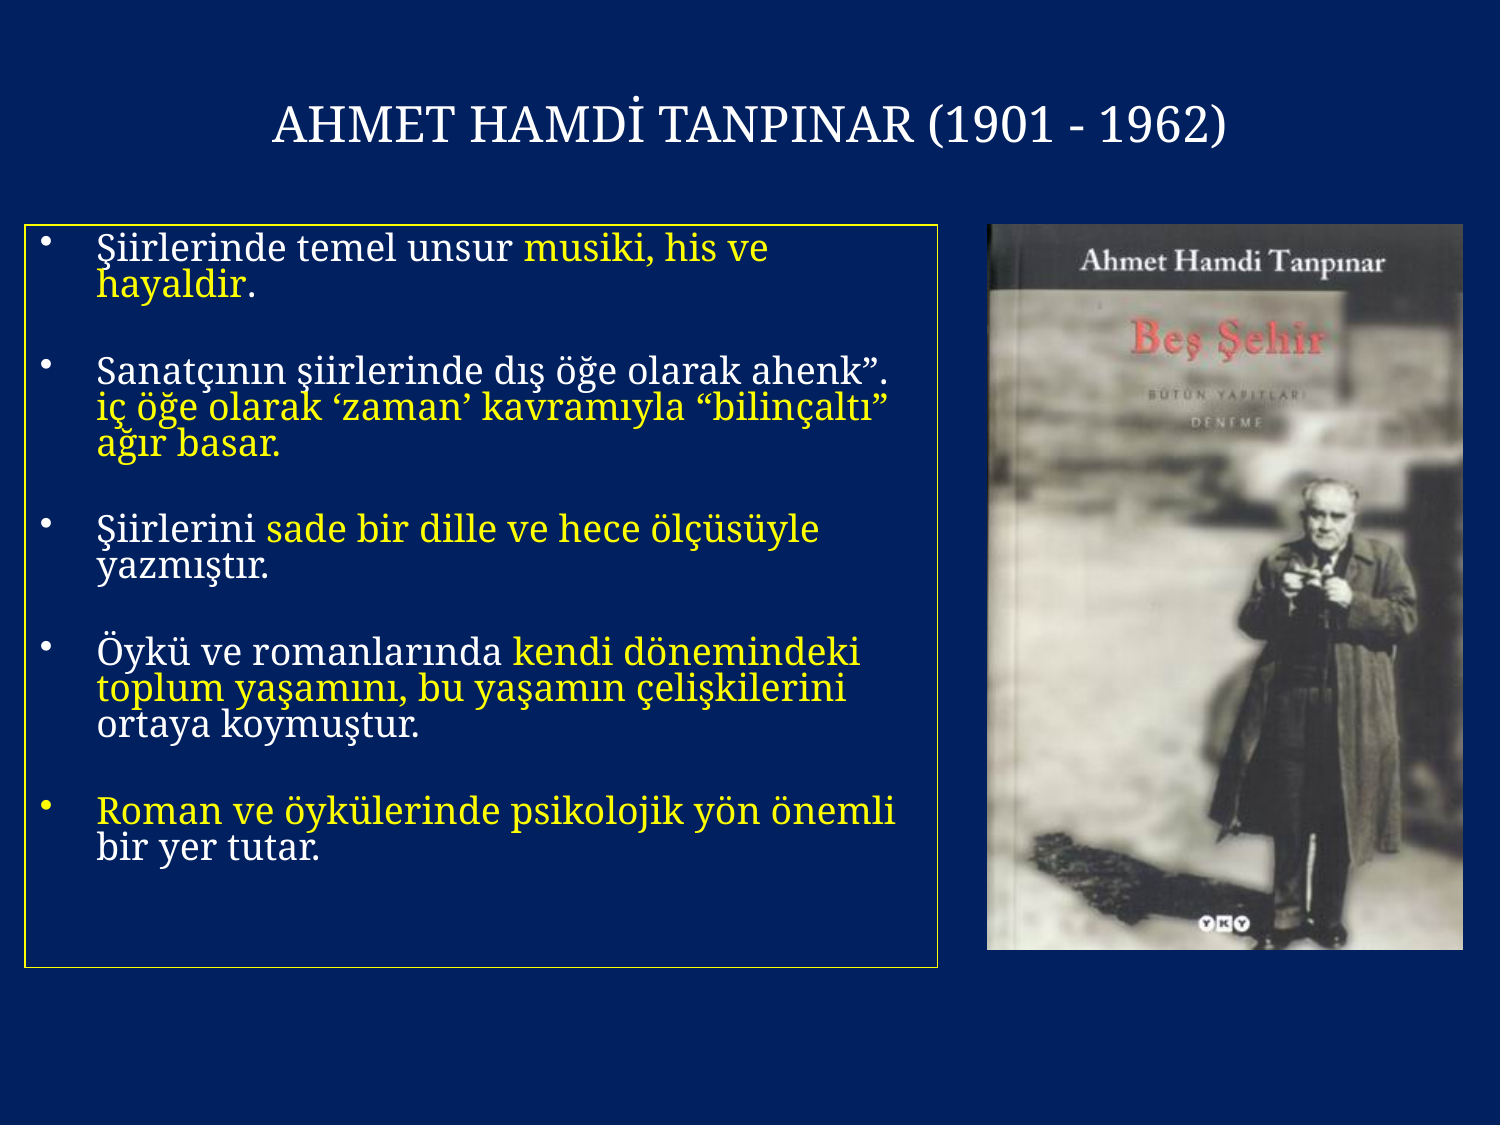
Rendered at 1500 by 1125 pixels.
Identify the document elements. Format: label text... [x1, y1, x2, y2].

title AHMET HAMDİ TANPINAR (1901 - 1962) [74, 112, 1426, 233]
picture [987, 224, 1463, 951]
list Şiirlerinde temel unsur musiki, his ve hayaldir. Sanatçının şiirlerinde dış öğe olarak ahenk”. iç öğe olarak ‘zaman’ kavramıyla “bilinçaltı” ağır basar. Şiirlerini sade bir dille ve hece ölçüsüyle yazmıştır. Öykü ve romanlarında kendi dönemindeki toplum yaşamını, bu yaşamın çelişkilerini ortaya koymuştur. Roman ve öykülerinde psikolojik yön önemli bir yer tutar. [24, 224, 938, 968]
